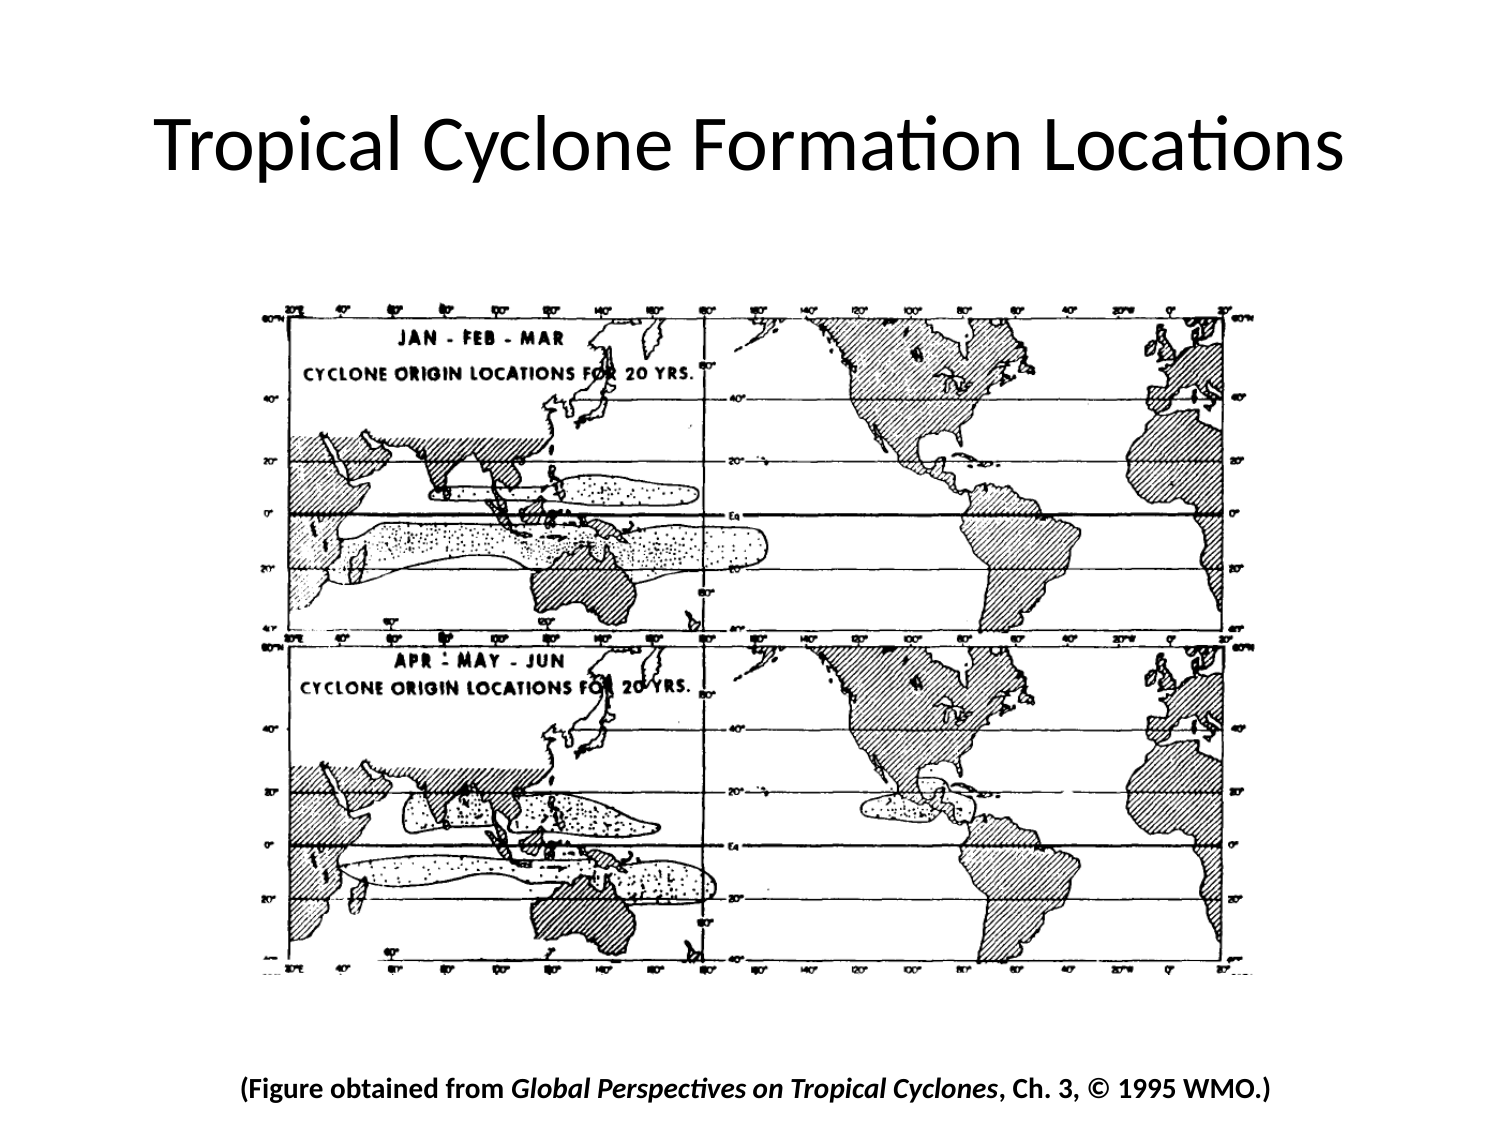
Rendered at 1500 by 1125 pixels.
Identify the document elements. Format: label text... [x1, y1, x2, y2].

title Tropical Cyclone Formation Locations [75, 45, 1425, 233]
text_box (Figure obtained from Global Perspectives on Tropical Cyclones, Ch. 3, © 1995 WMO.) [224, 1062, 1287, 1113]
picture [254, 299, 1257, 976]
